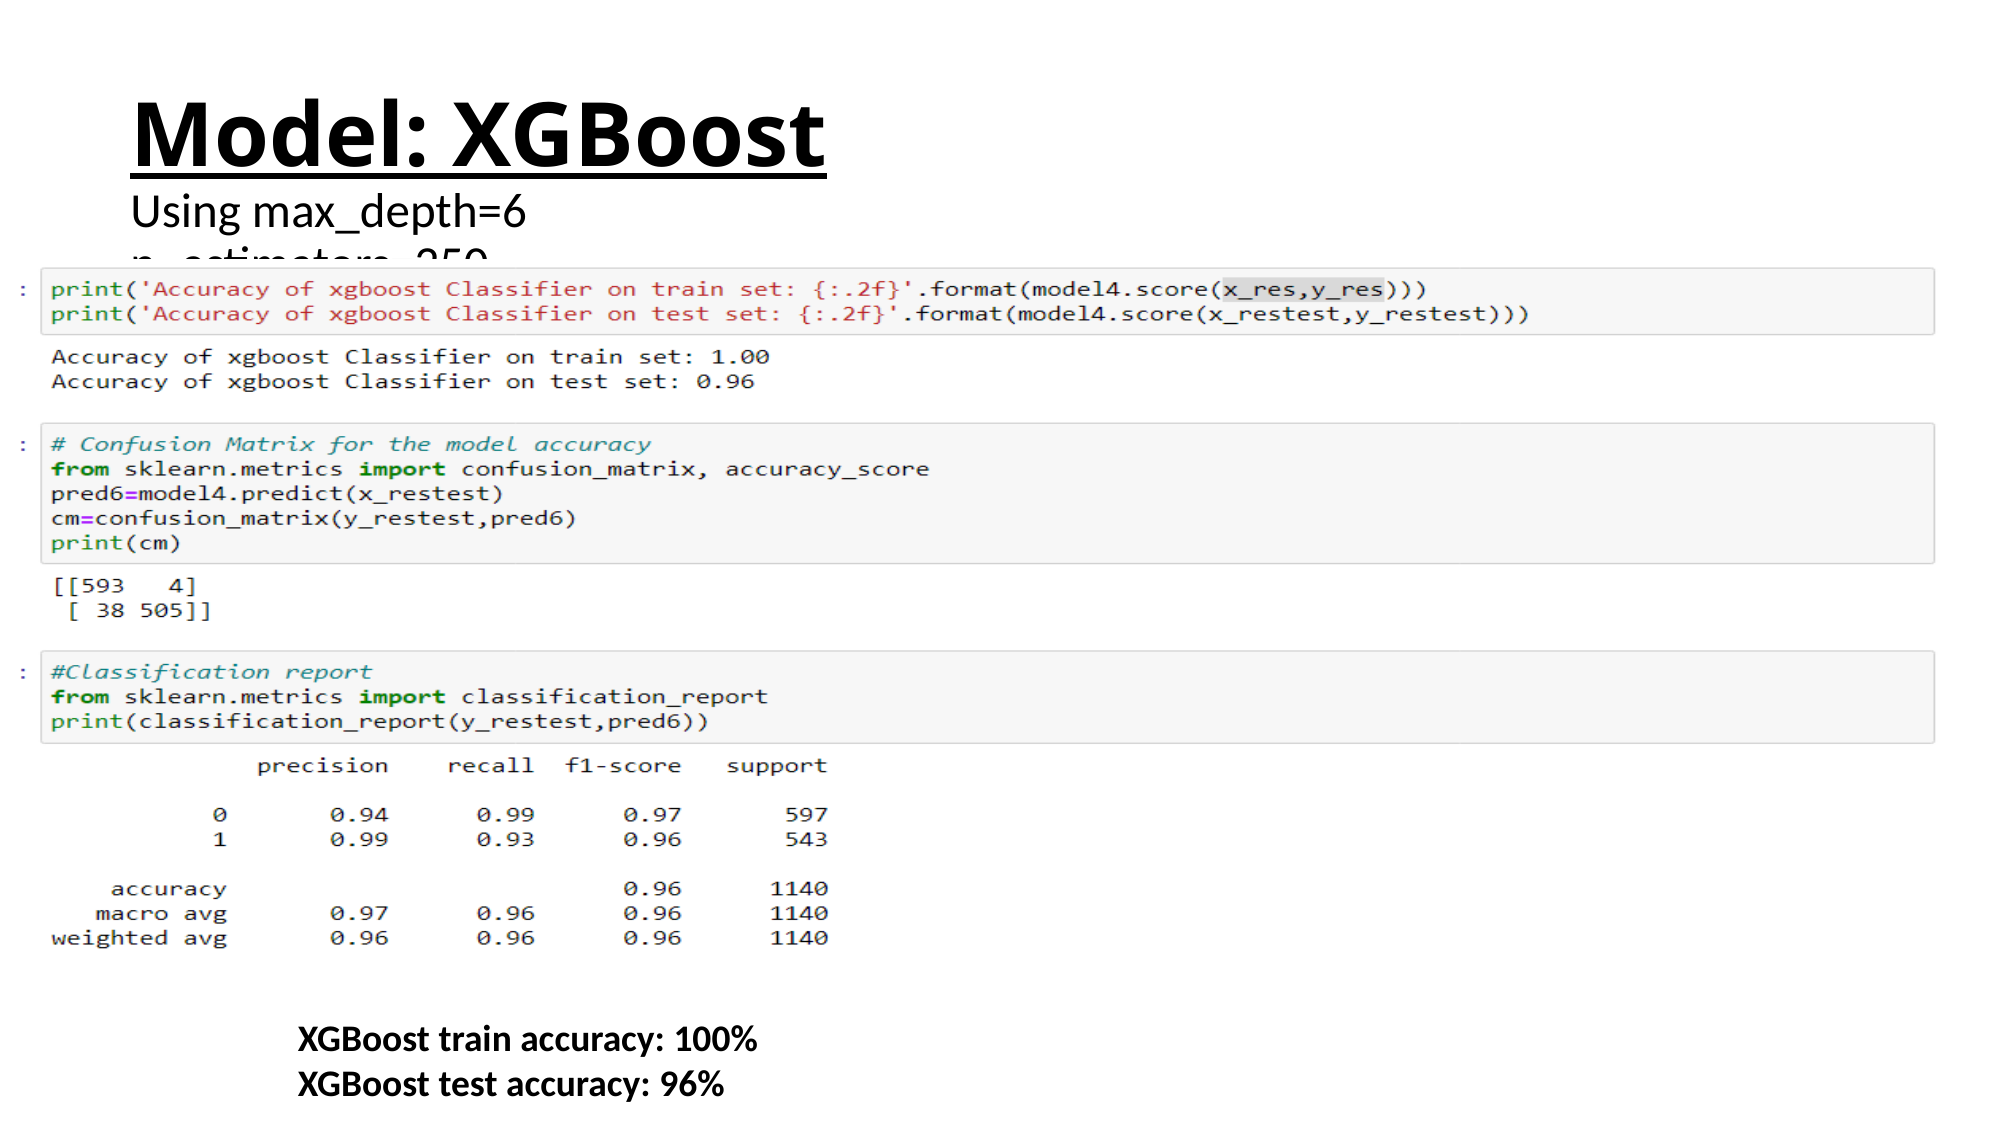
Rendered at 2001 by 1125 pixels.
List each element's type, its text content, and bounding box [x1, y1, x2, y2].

text_box XGBoost train accuracy: 100% XGBoost test accuracy: 96% [282, 1006, 905, 1112]
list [20, 259, 1964, 973]
title Model: XGBoost Using max_depth=6 n_estimators=250 [115, 82, 1841, 259]
